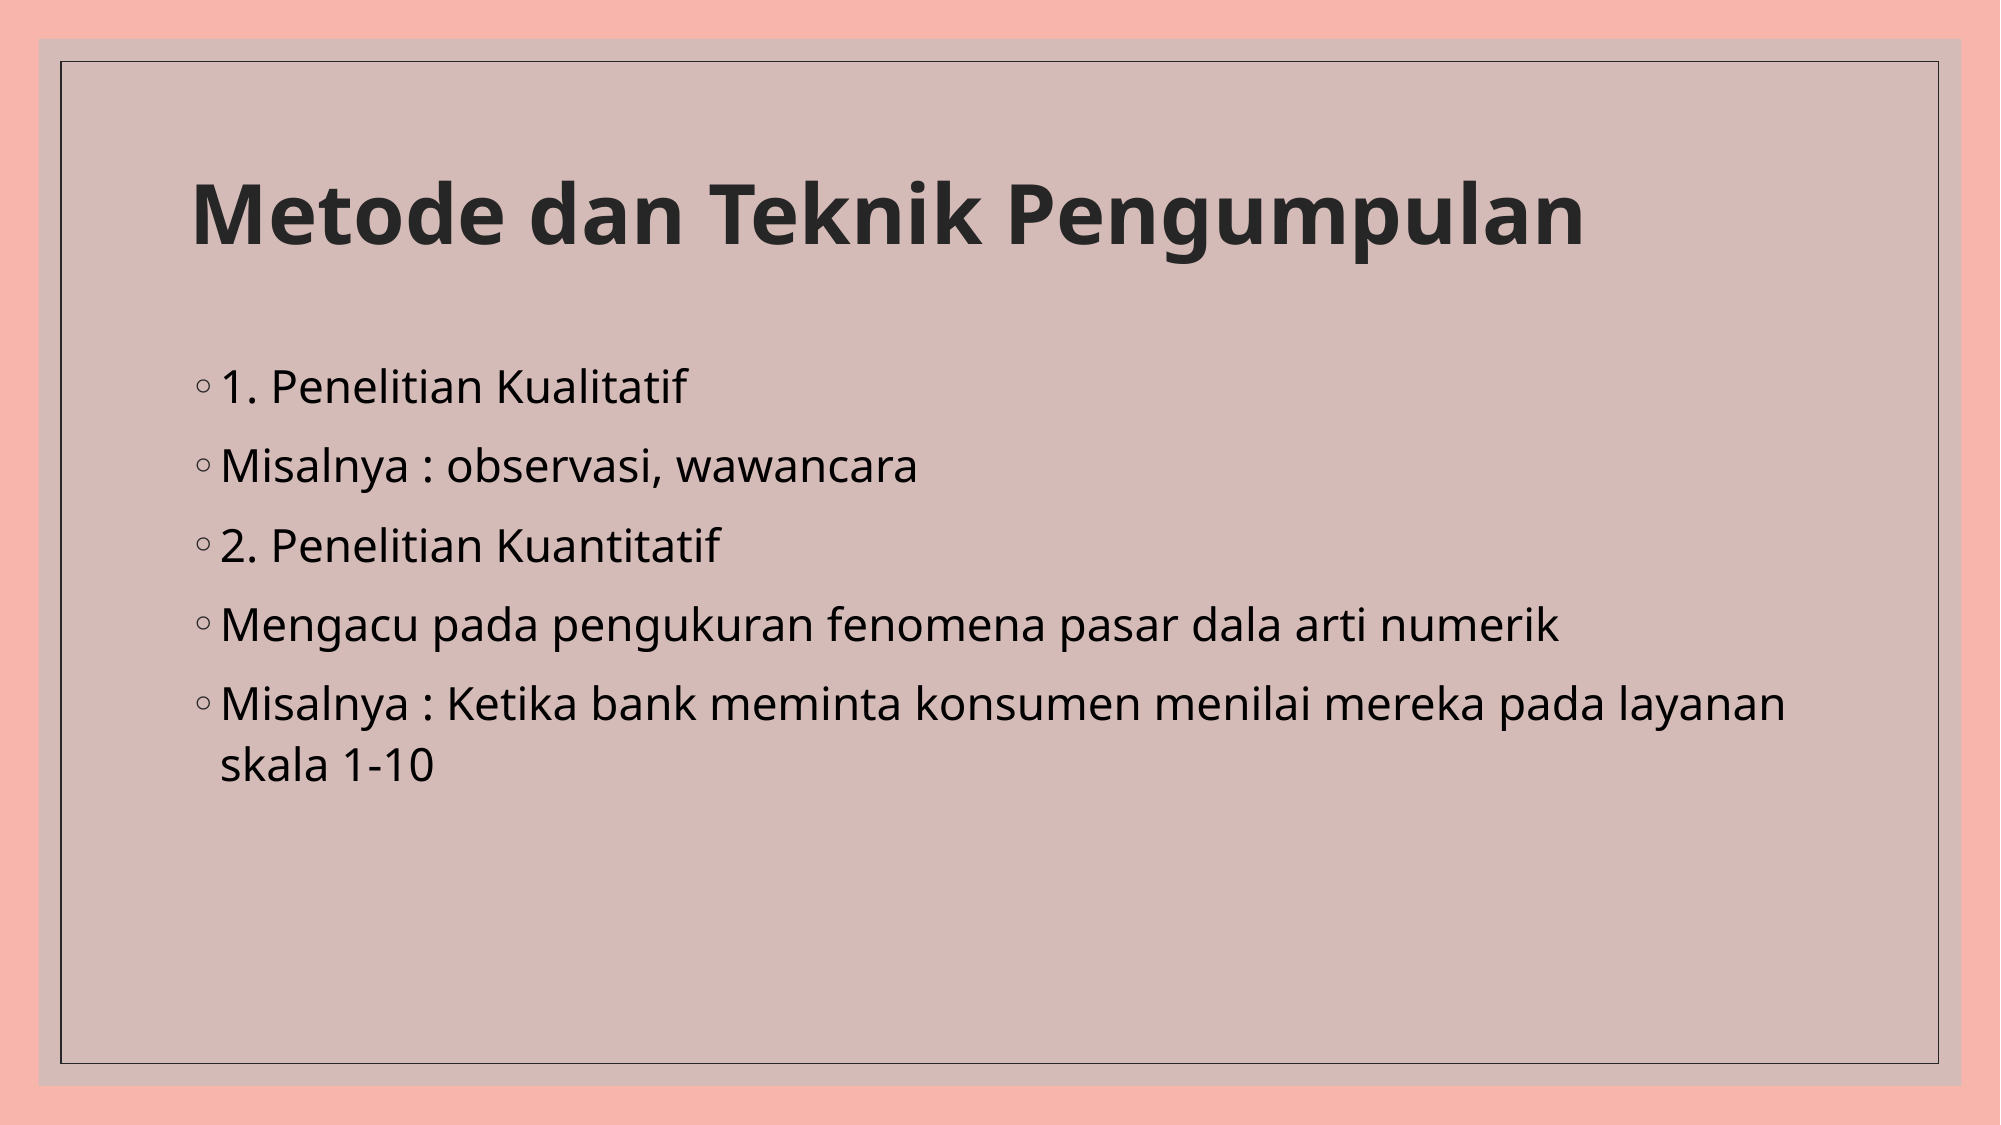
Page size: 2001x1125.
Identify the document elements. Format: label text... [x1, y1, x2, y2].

title Metode dan Teknik Pengumpulan [174, 105, 1825, 331]
list 1. Penelitian Kualitatif Misalnya : observasi, wawancara 2. Penelitian Kuantitatif Mengacu pada pengukuran fenomena pasar dala arti numerik Misalnya : Ketika bank meminta konsumen menilai mereka pada layanan skala 1-10 [174, 345, 1825, 977]
